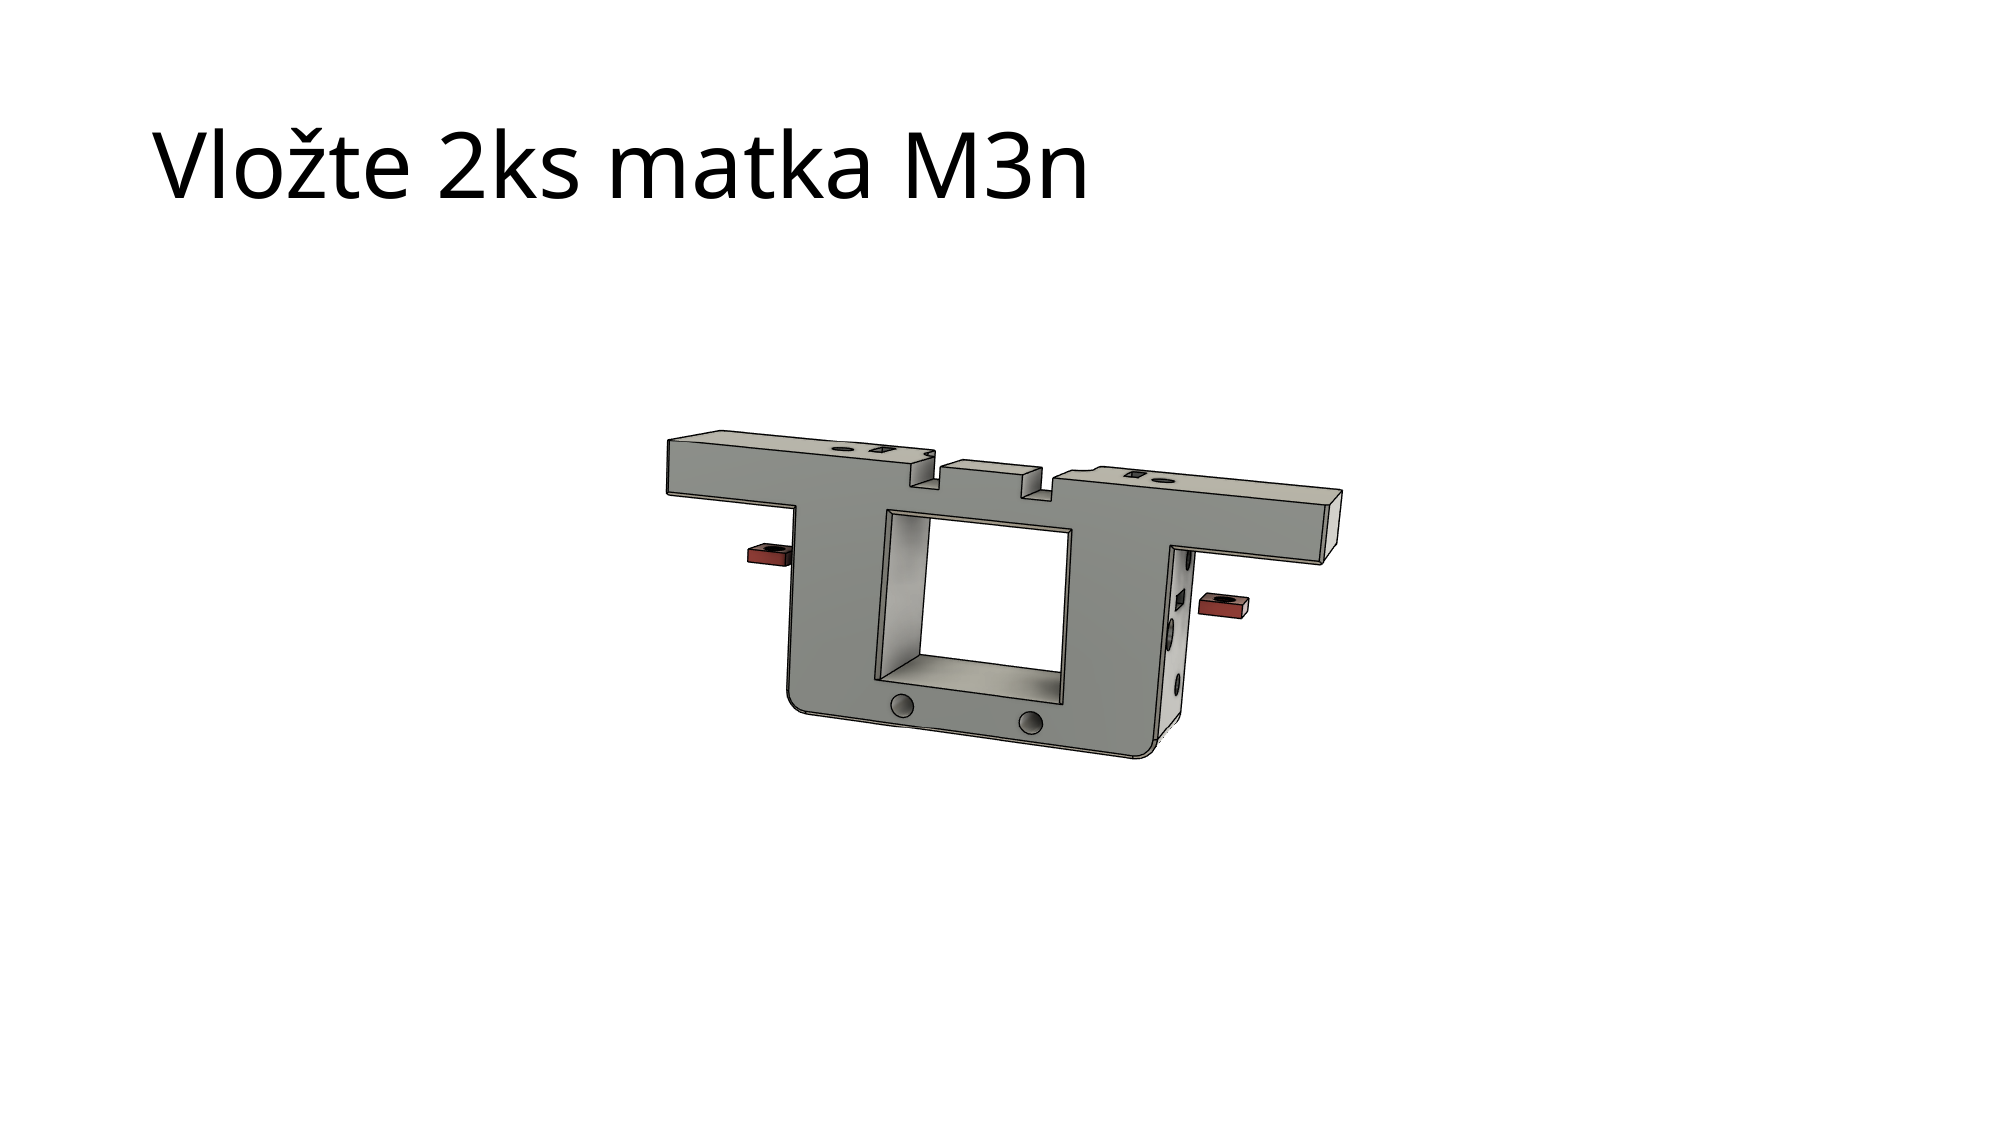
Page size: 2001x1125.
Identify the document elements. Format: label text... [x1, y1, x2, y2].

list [365, 299, 1635, 1014]
title Vložte 2ks matka M3n [137, 59, 1863, 278]
